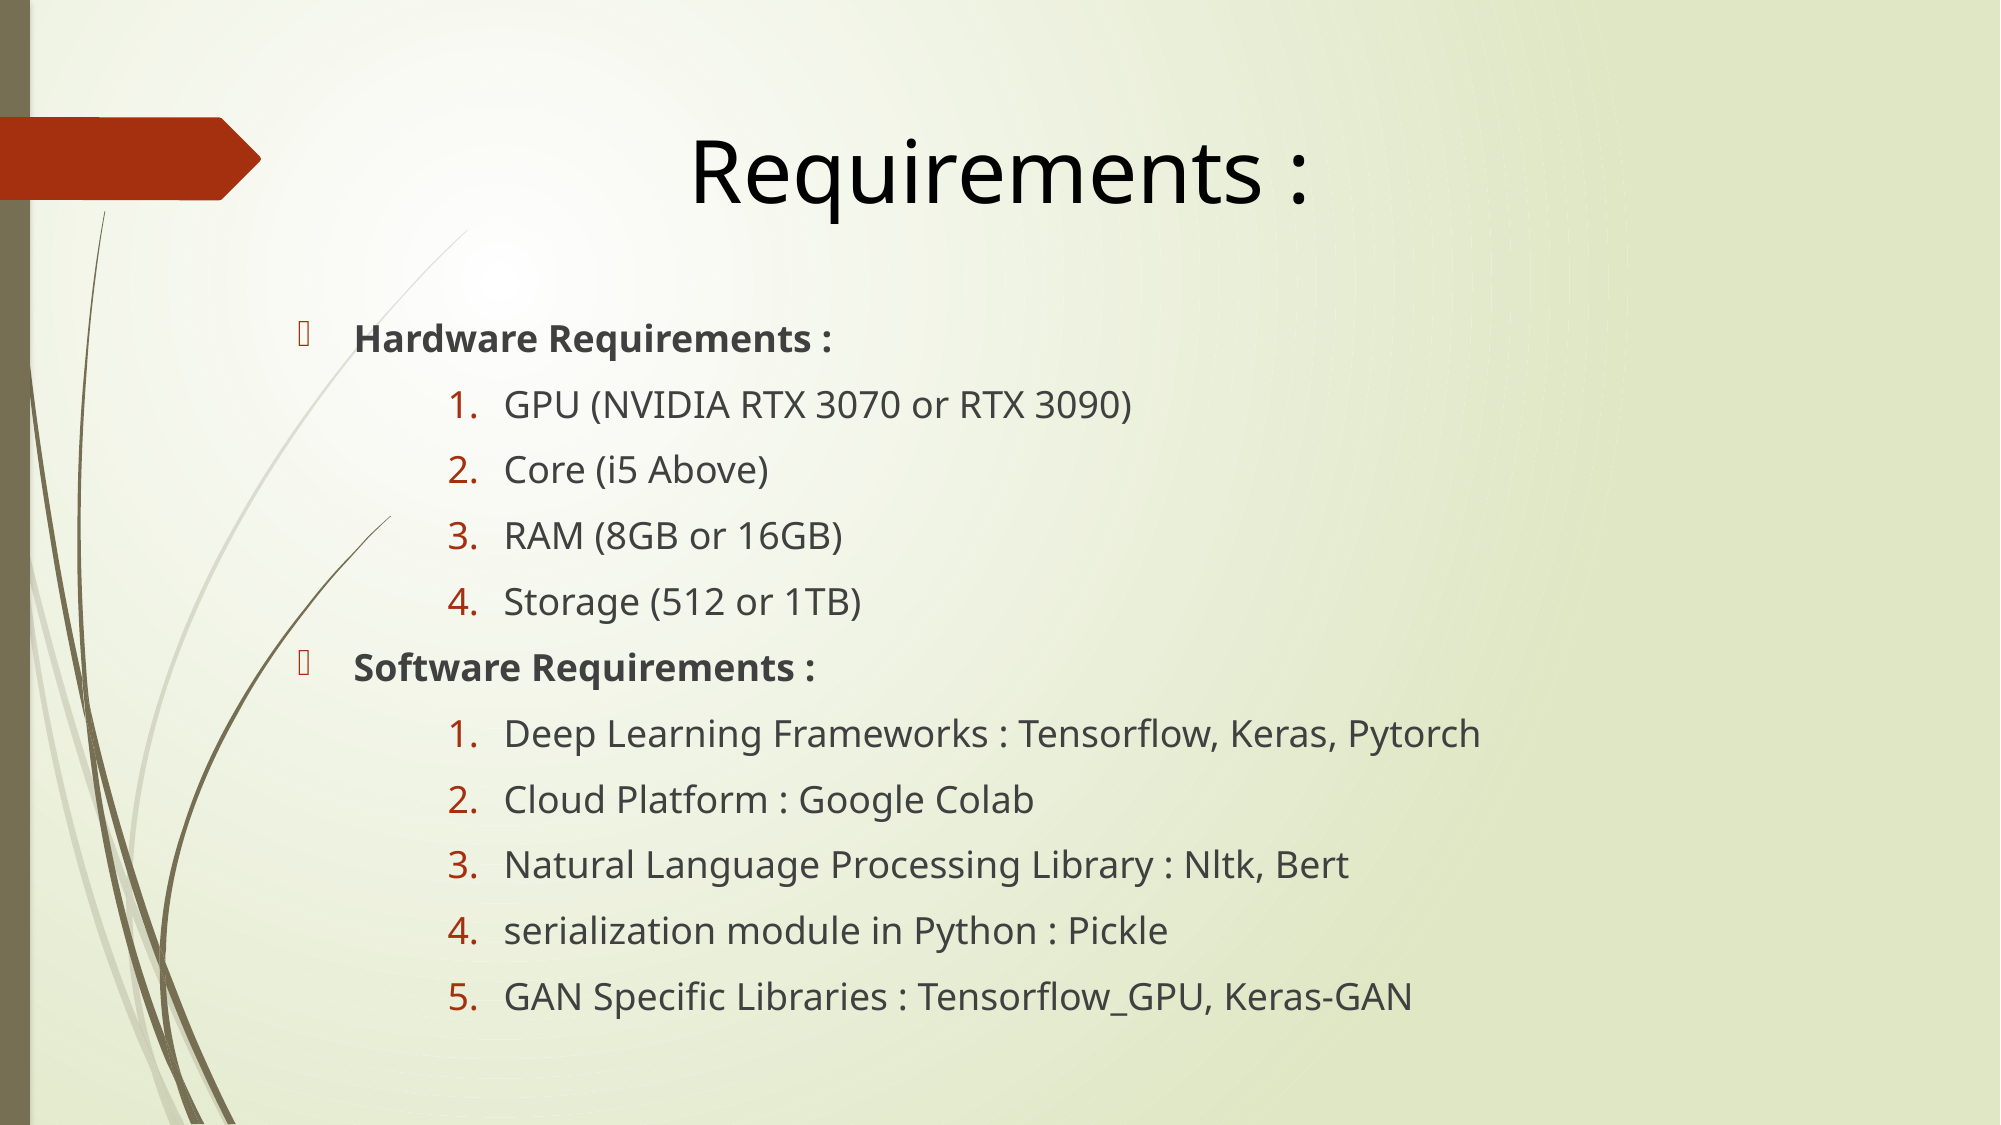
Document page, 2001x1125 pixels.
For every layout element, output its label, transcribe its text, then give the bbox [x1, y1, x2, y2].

title Requirements : [0, 108, 2000, 260]
list Hardware Requirements : GPU (NVIDIA RTX 3070 or RTX 3090) Core (i5 Above) RAM (8GB or 16GB) Storage (512 or 1TB) Software Requirements : Deep Learning Frameworks : Tensorflow, Keras, Pytorch Cloud Platform : Google Colab Natural Language Processing Library : Nltk, Bert serialization module in Python : Pickle GAN Specific Libraries : Tensorflow_GPU, Keras-GAN [282, 307, 1858, 1036]
